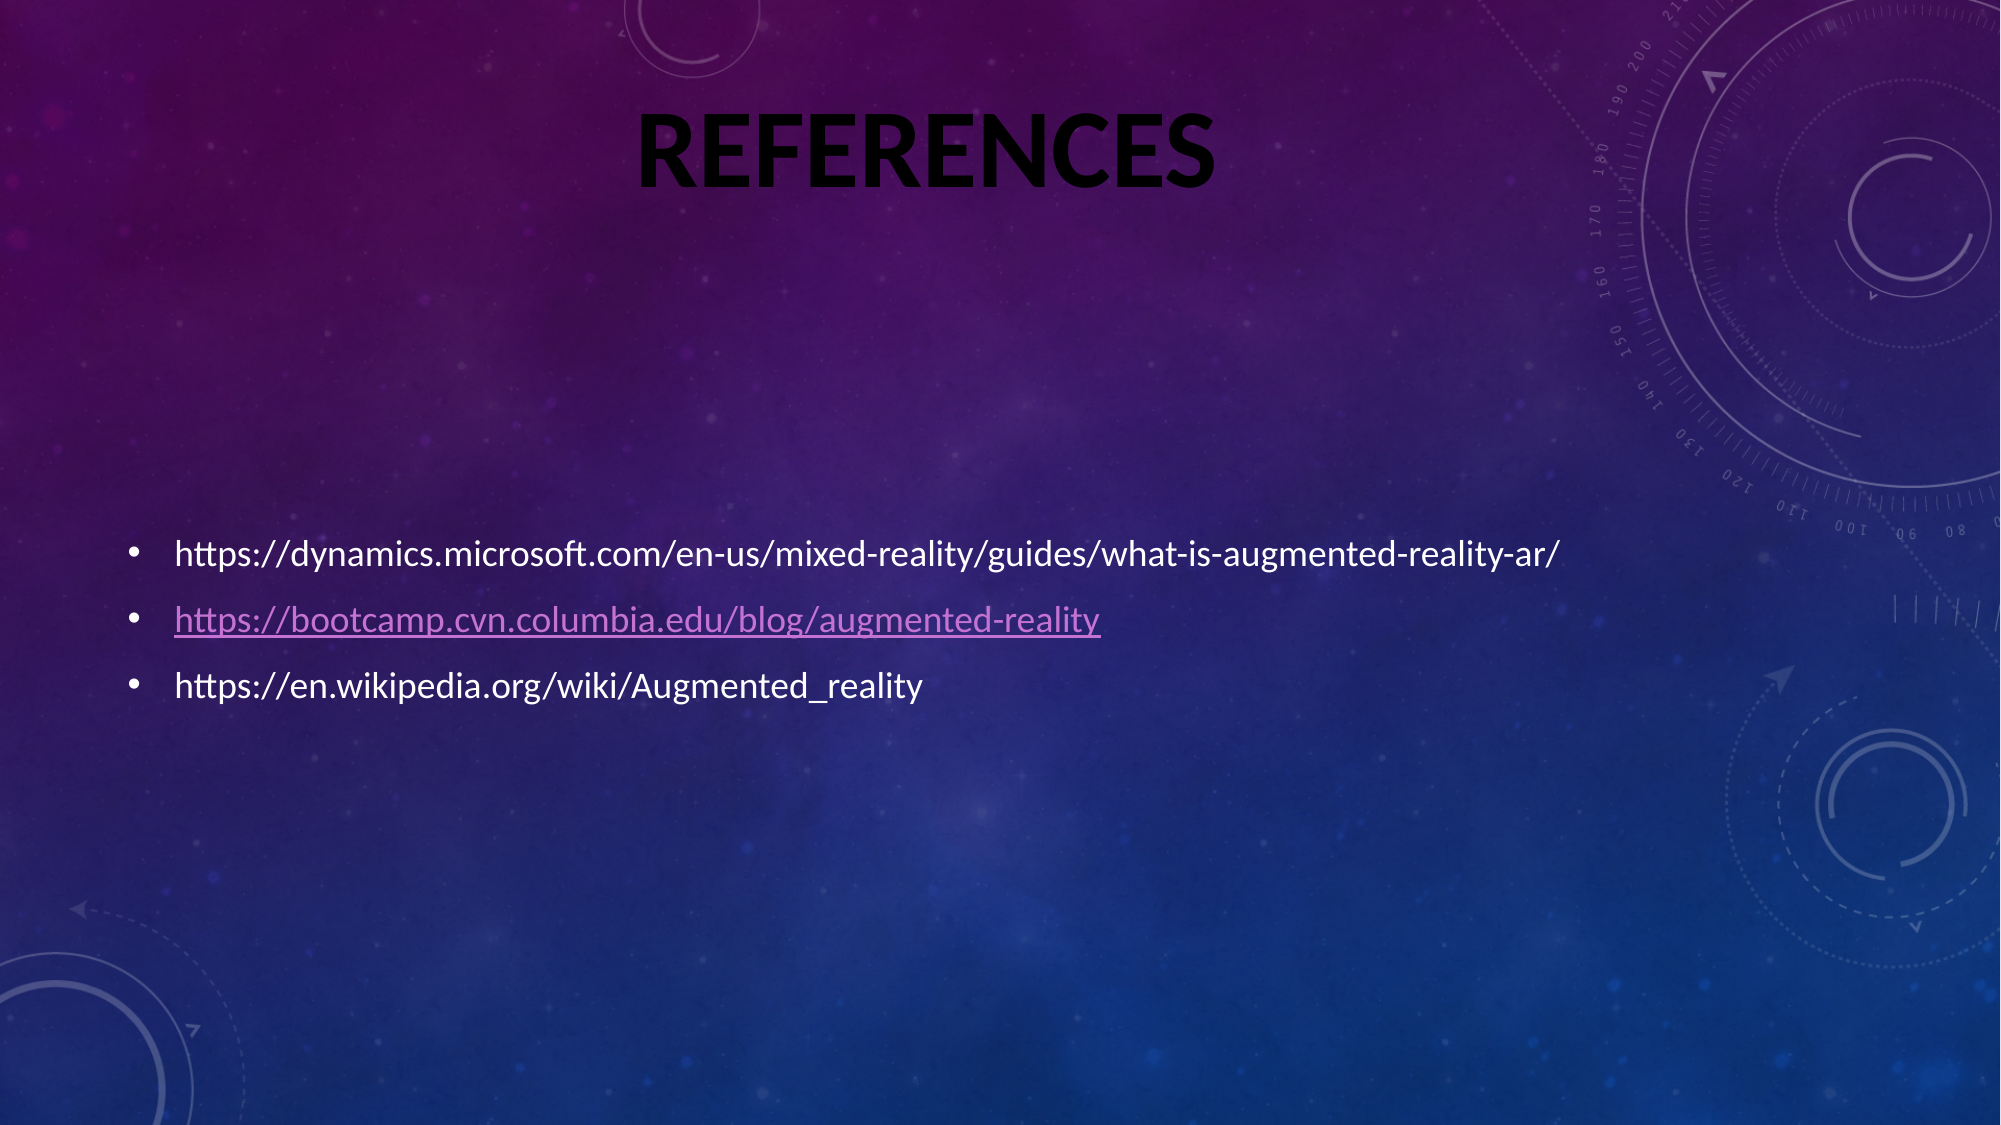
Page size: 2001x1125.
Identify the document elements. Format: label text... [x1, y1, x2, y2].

text_box REFERENCES [619, 67, 1234, 218]
title [112, 99, 1775, 339]
picture [0, 0, 2001, 1125]
list https://dynamics.microsoft.com/en-us/mixed-reality/guides/what-is-augmented-reality-ar/ https://bootcamp.cvn.columbia.edu/blog/augmented-reality https://en.wikipedia.org/wiki/Augmented_reality [112, 351, 1775, 950]
